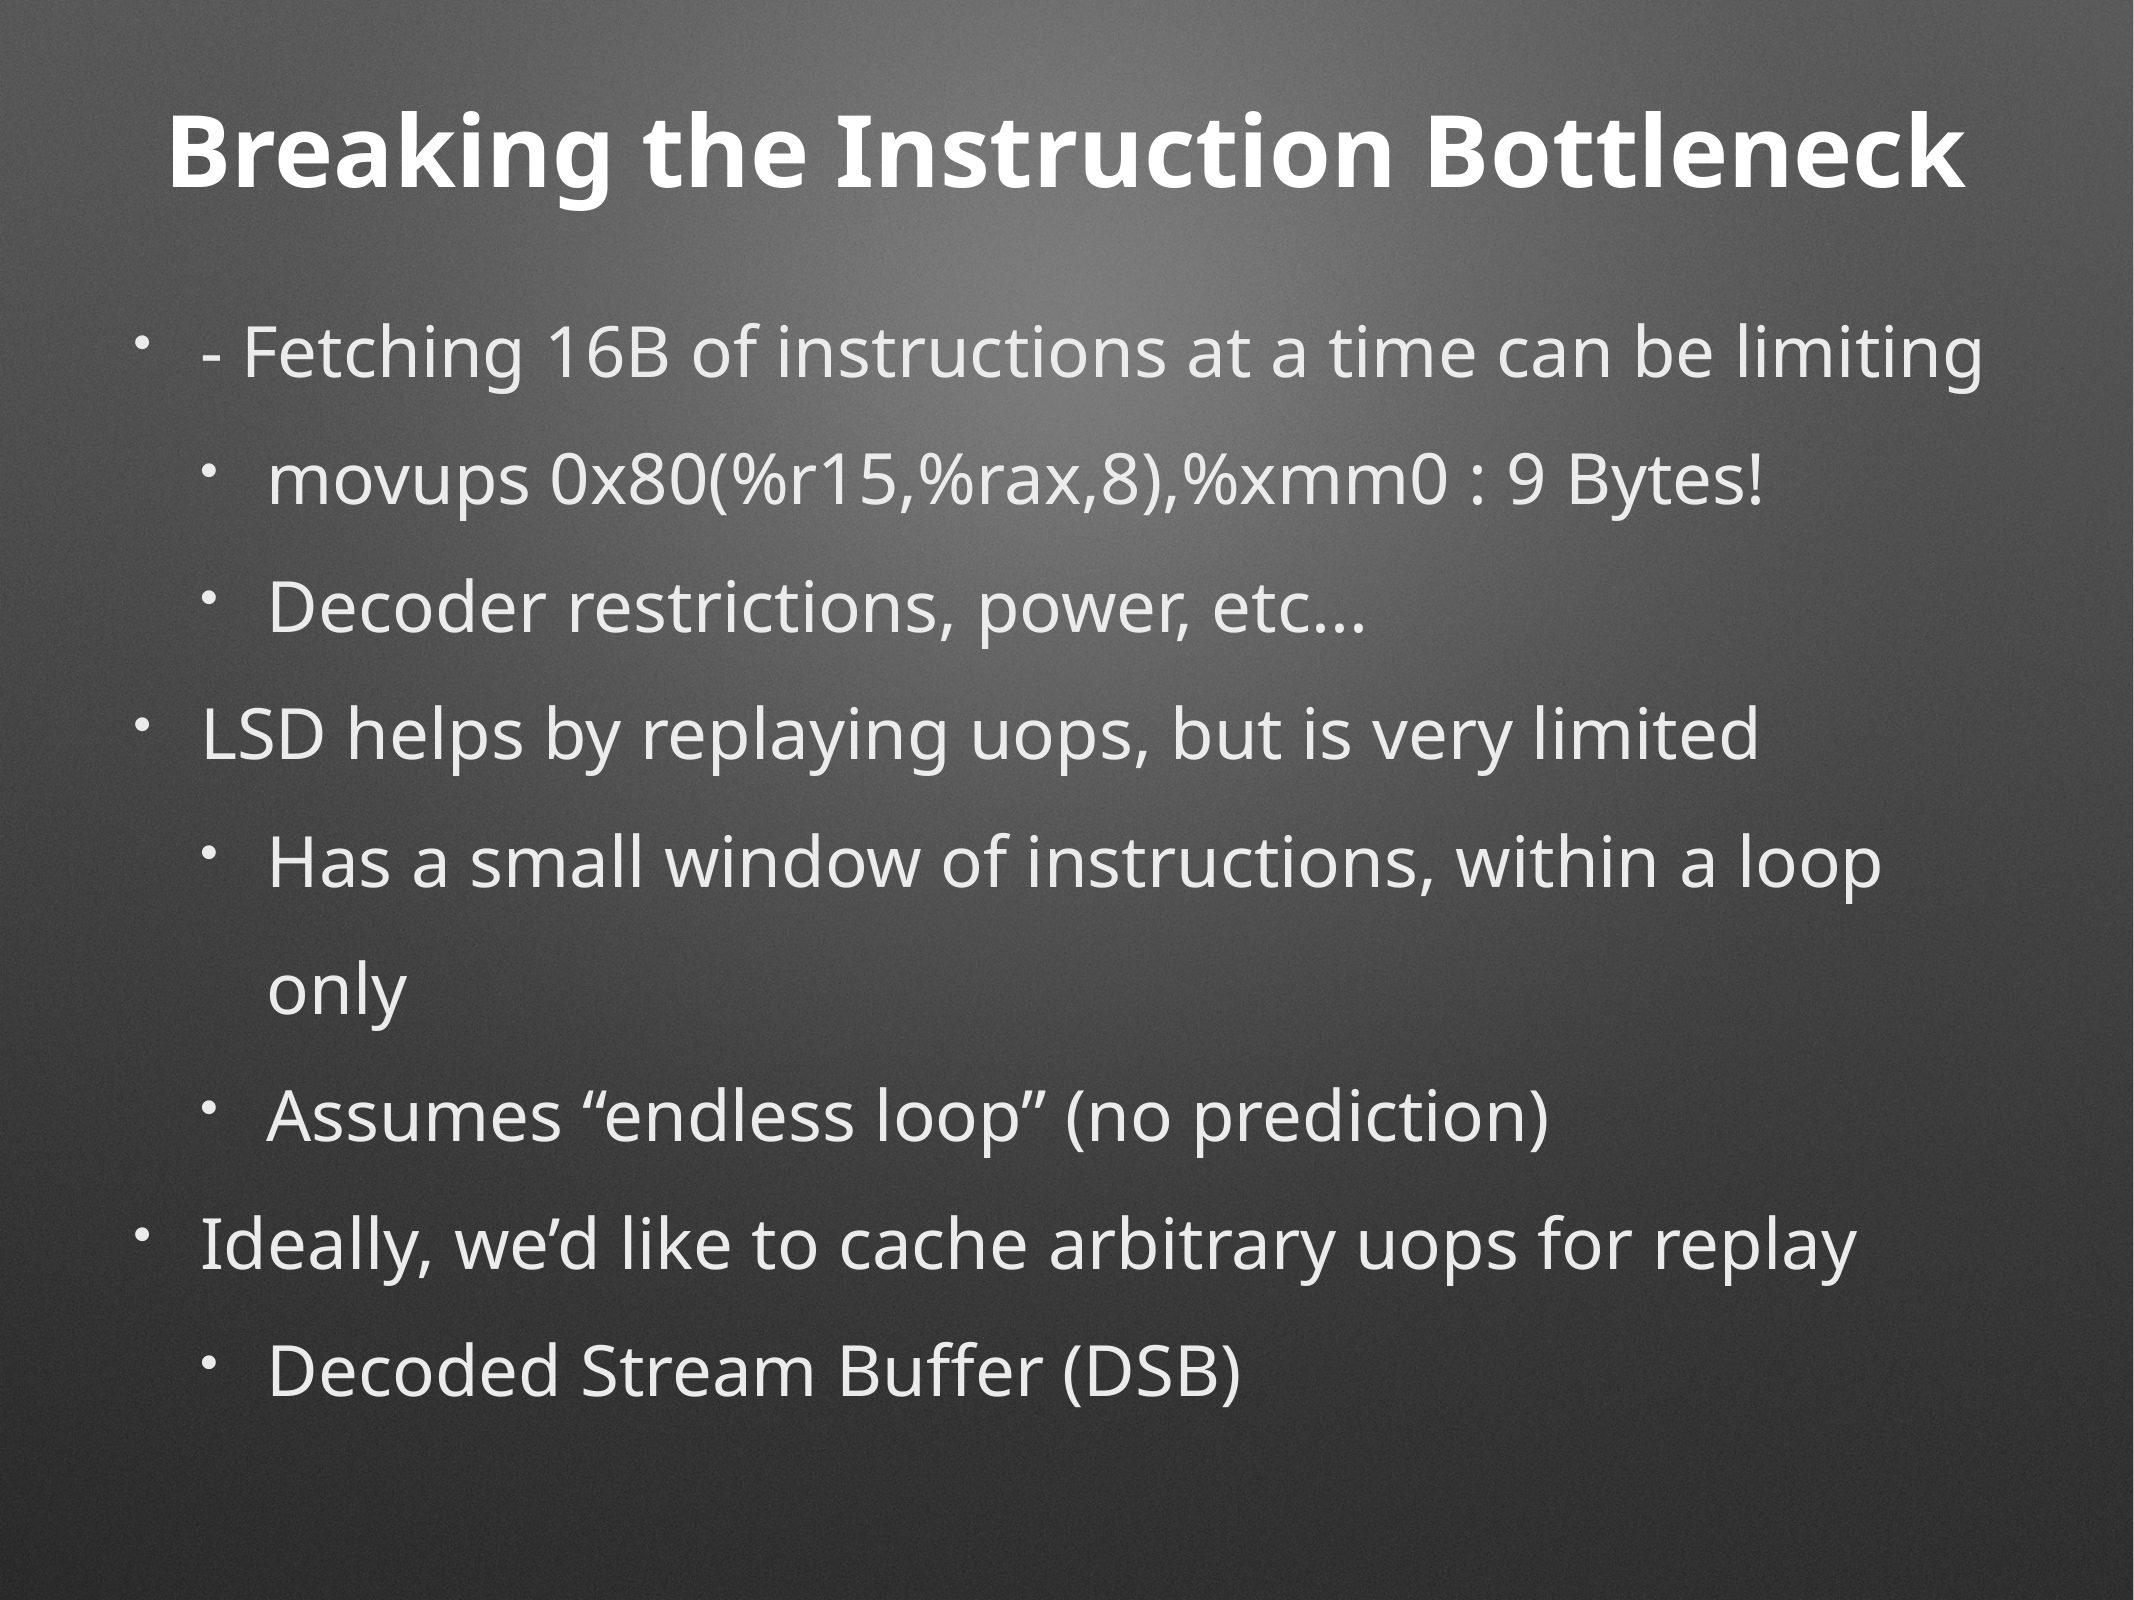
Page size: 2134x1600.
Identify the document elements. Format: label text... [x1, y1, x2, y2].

title Breaking the Instruction Bottleneck [124, 32, 2009, 263]
list - Fetching 16B of instructions at a time can be limiting movups 0x80(%r15,%rax,8),%xmm0 : 9 Bytes! Decoder restrictions, power, etc... LSD helps by replaying uops, but is very limited Has a small window of instructions, within a loop only Assumes “endless loop” (no prediction) Ideally, we’d like to cache arbitrary uops for replay Decoded Stream Buffer (DSB) [124, 349, 2009, 1441]
picture [0, 0, 2134, 1600]
